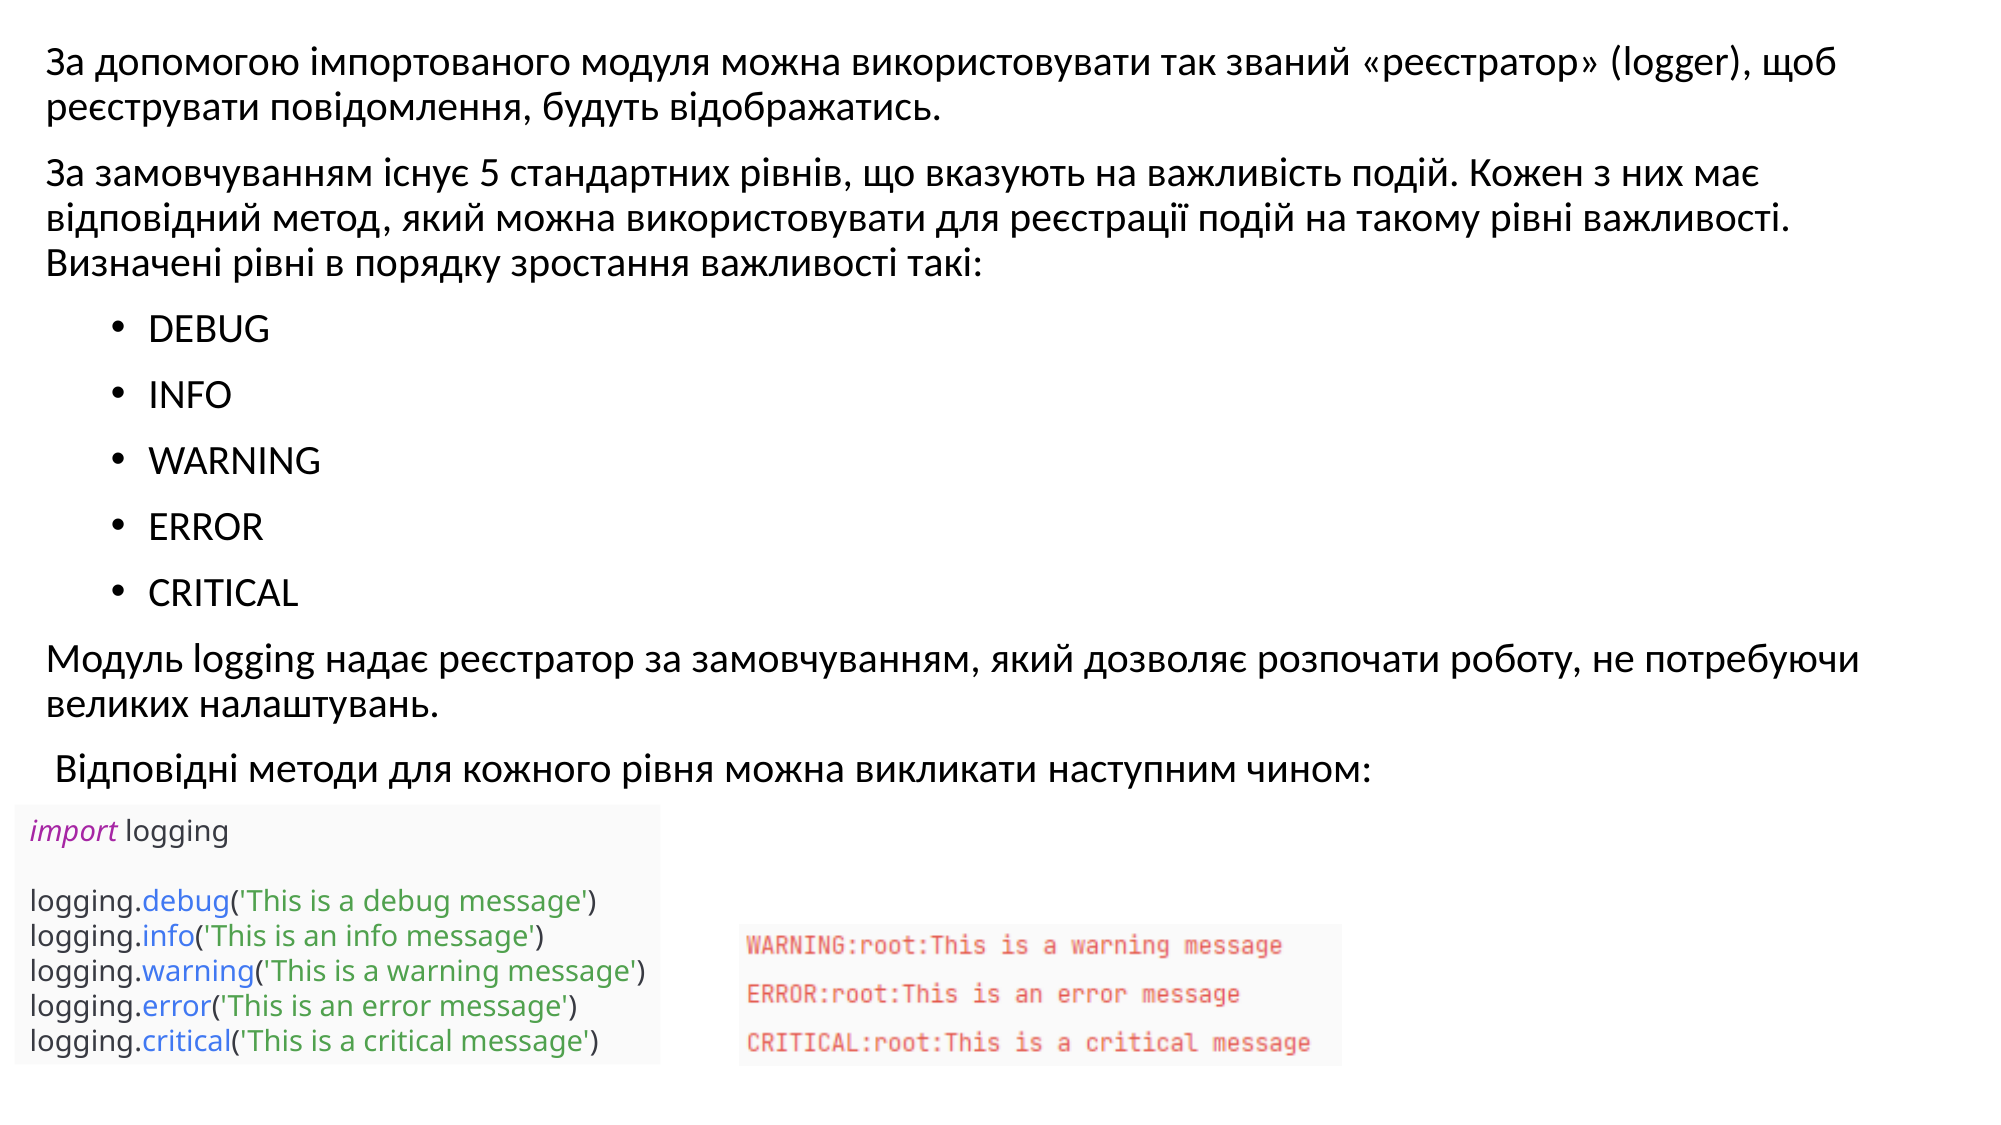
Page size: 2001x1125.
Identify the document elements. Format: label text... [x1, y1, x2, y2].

picture [739, 924, 1342, 1066]
text_box import logging logging.debug('This is a debug message') logging.info('This is an info message') logging.warning('This is a warning message') logging.error('This is an error message') logging.critical('This is a critical message') [14, 804, 661, 1065]
list За допомогою імпортованого модуля можна використовувати так званий «реєстратор» (logger), щоб реєструвати повідомлення, будуть відображатись. За замовчуванням існує 5 стандартних рівнів, що вказують на важливість подій. Кожен з них має відповідний метод, який можна використовувати для реєстрації подій на такому рівні важливості. Визначені рівні в порядку зростання важливості такі: DEBUG INFO WARNING ERROR CRITICAL Модуль logging надає реєстратор за замовчуванням, який дозволяє розпочати роботу, не потребуючи великих налаштувань. Відповідні методи для кожного рівня можна викликати наступним чином: [30, 31, 1964, 1087]
